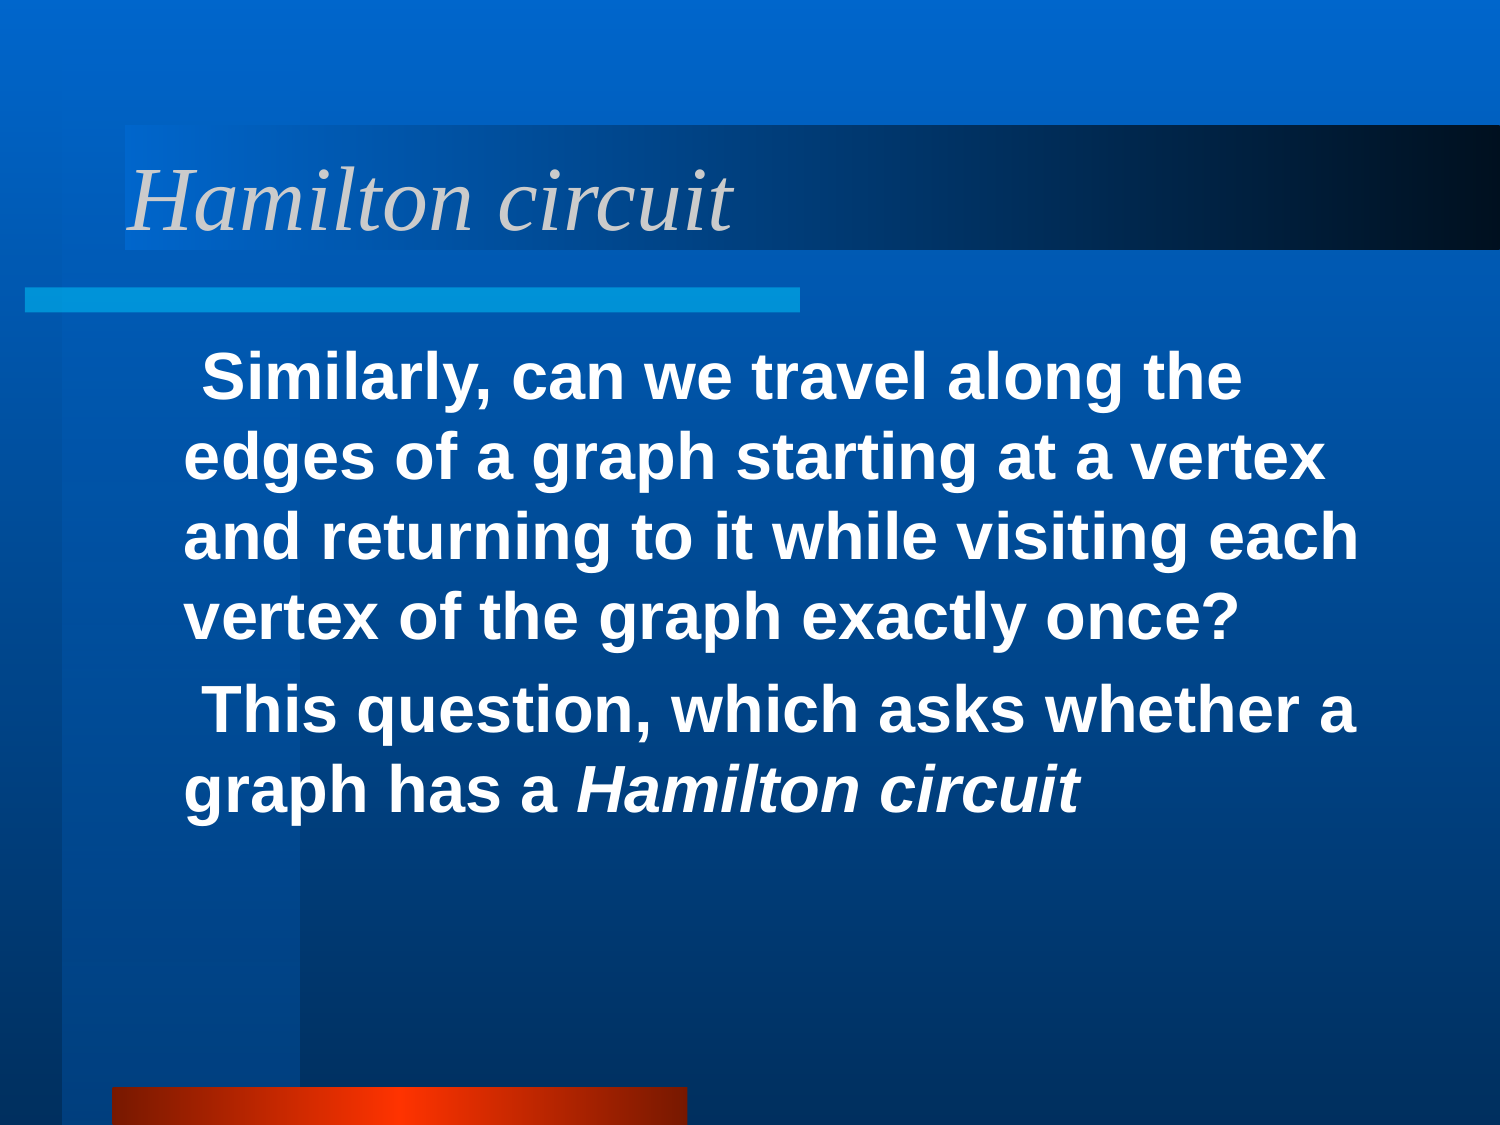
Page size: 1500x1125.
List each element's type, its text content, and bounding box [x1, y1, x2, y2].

list Similarly, can we travel along the edges of a graph starting at a vertex and returning to it while visiting each vertex of the graph exactly once? This question, which asks whether a graph has a Hamilton circuit [112, 324, 1388, 1000]
title Hamilton circuit [112, 99, 1388, 288]
